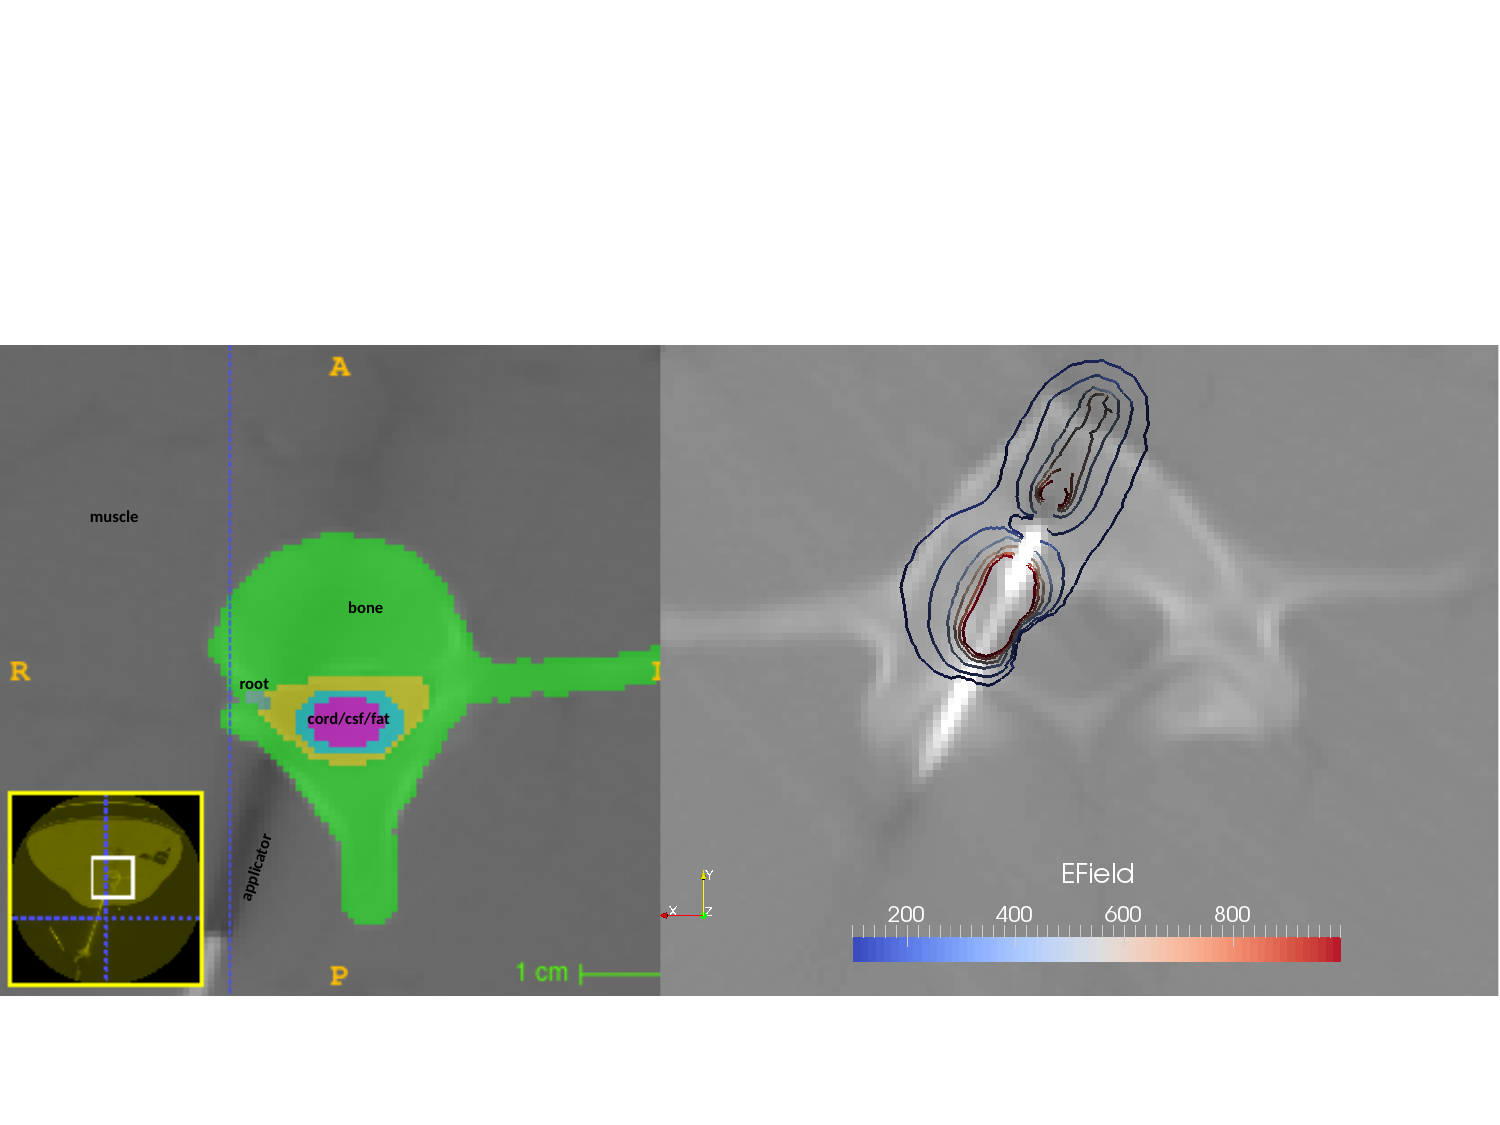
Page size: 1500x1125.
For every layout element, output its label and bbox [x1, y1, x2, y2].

picture [0, 345, 1499, 997]
